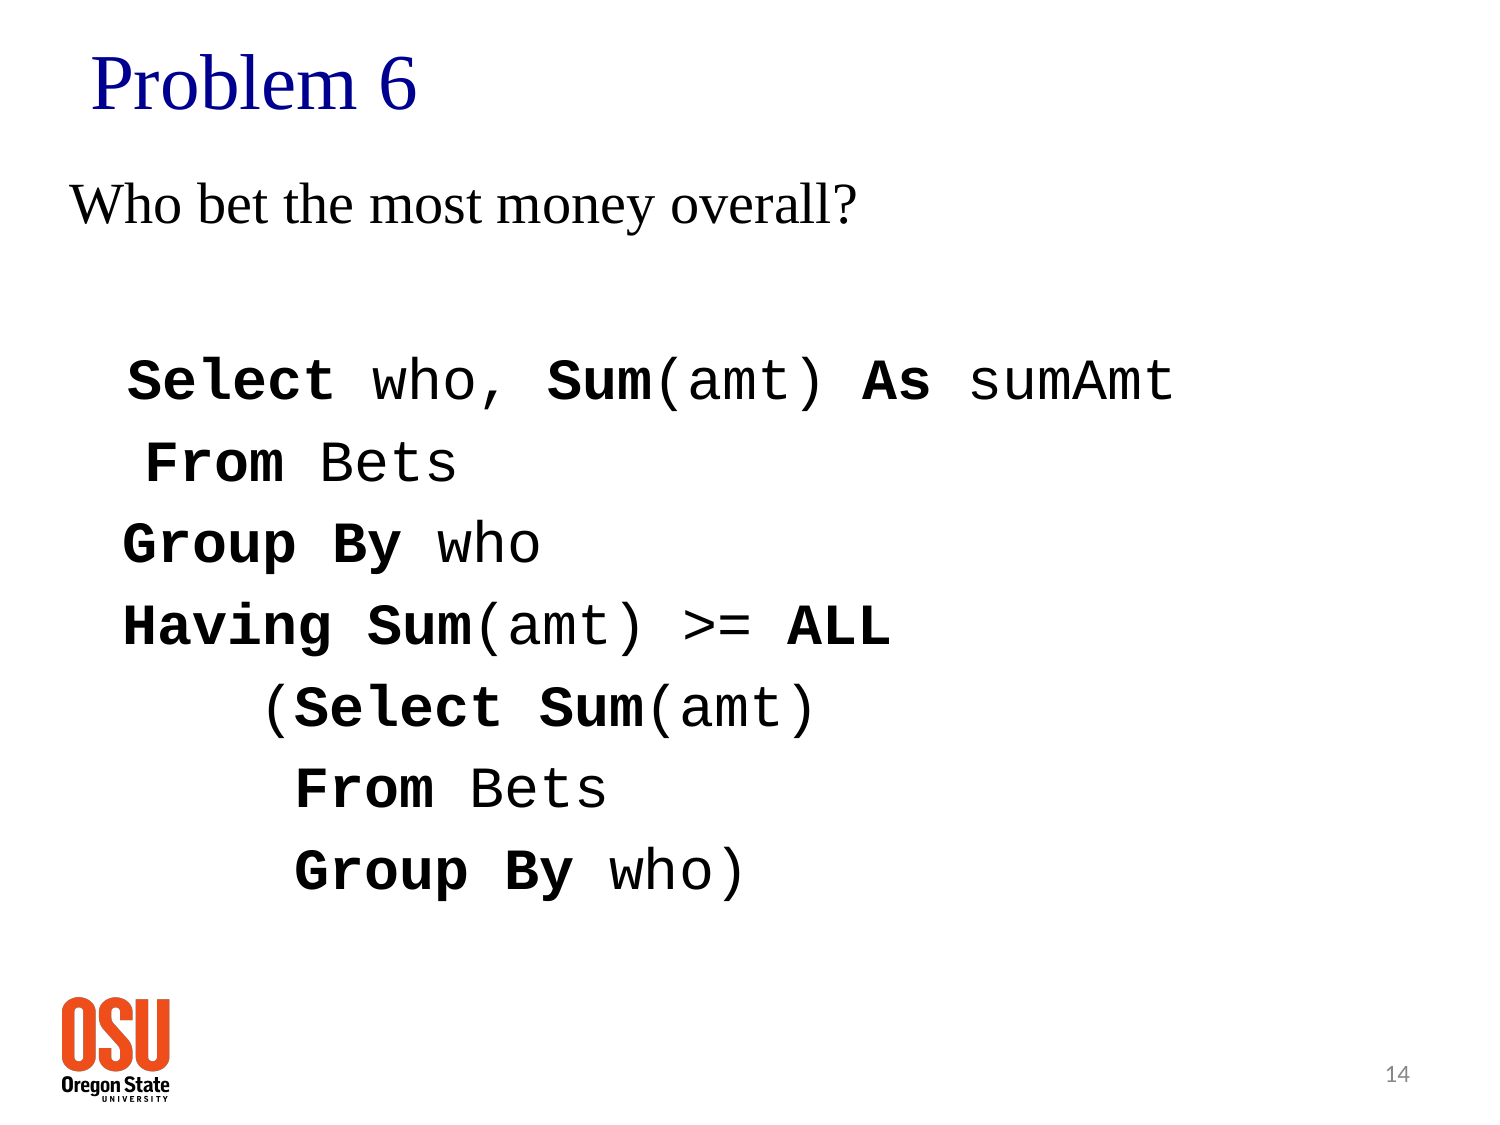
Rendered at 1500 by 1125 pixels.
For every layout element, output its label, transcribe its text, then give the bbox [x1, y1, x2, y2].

list Who bet the most money overall? Select who, Sum(amt) As sumAmt From Bets Group By who Having Sum(amt) >= ALL (Select Sum(amt) From Bets Group By who) [37, 148, 1470, 1103]
slide_number 14 [1074, 1042, 1425, 1103]
title Problem 6 [75, 7, 1471, 149]
